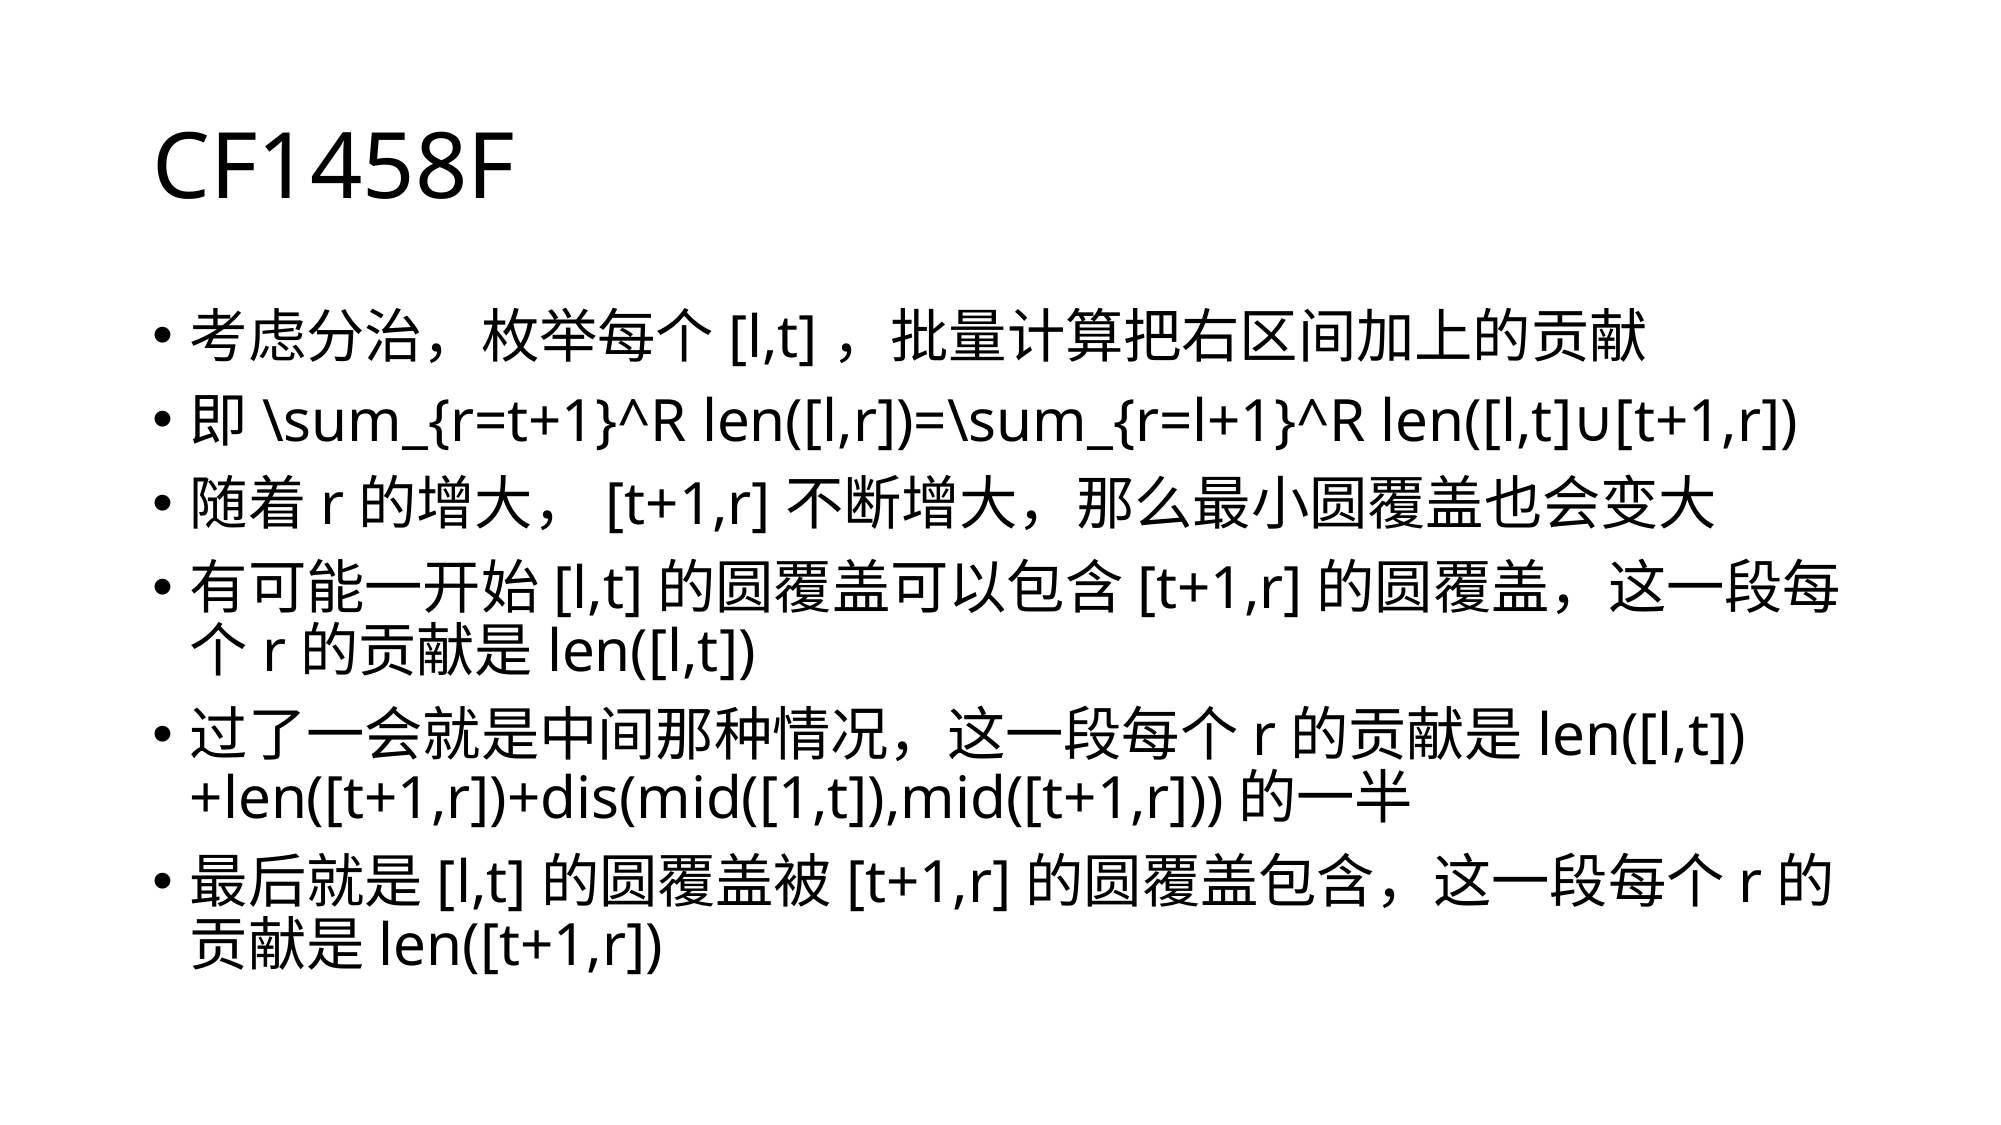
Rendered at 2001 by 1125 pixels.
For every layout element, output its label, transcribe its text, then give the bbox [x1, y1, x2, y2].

list 考虑分治，枚举每个[l,t]，批量计算把右区间加上的贡献 即\sum_{r=t+1}^R len([l,r])=\sum_{r=l+1}^R len([l,t]∪[t+1,r]) 随着r的增大，[t+1,r]不断增大，那么最小圆覆盖也会变大 有可能一开始[l,t]的圆覆盖可以包含[t+1,r]的圆覆盖，这一段每个r的贡献是len([l,t]) 过了一会就是中间那种情况，这一段每个r的贡献是len([l,t])+len([t+1,r])+dis(mid([1,t]),mid([t+1,r]))的一半 最后就是[l,t]的圆覆盖被[t+1,r]的圆覆盖包含，这一段每个r的贡献是len([t+1,r]) [137, 299, 1863, 1014]
title CF1458F [137, 59, 1863, 278]
